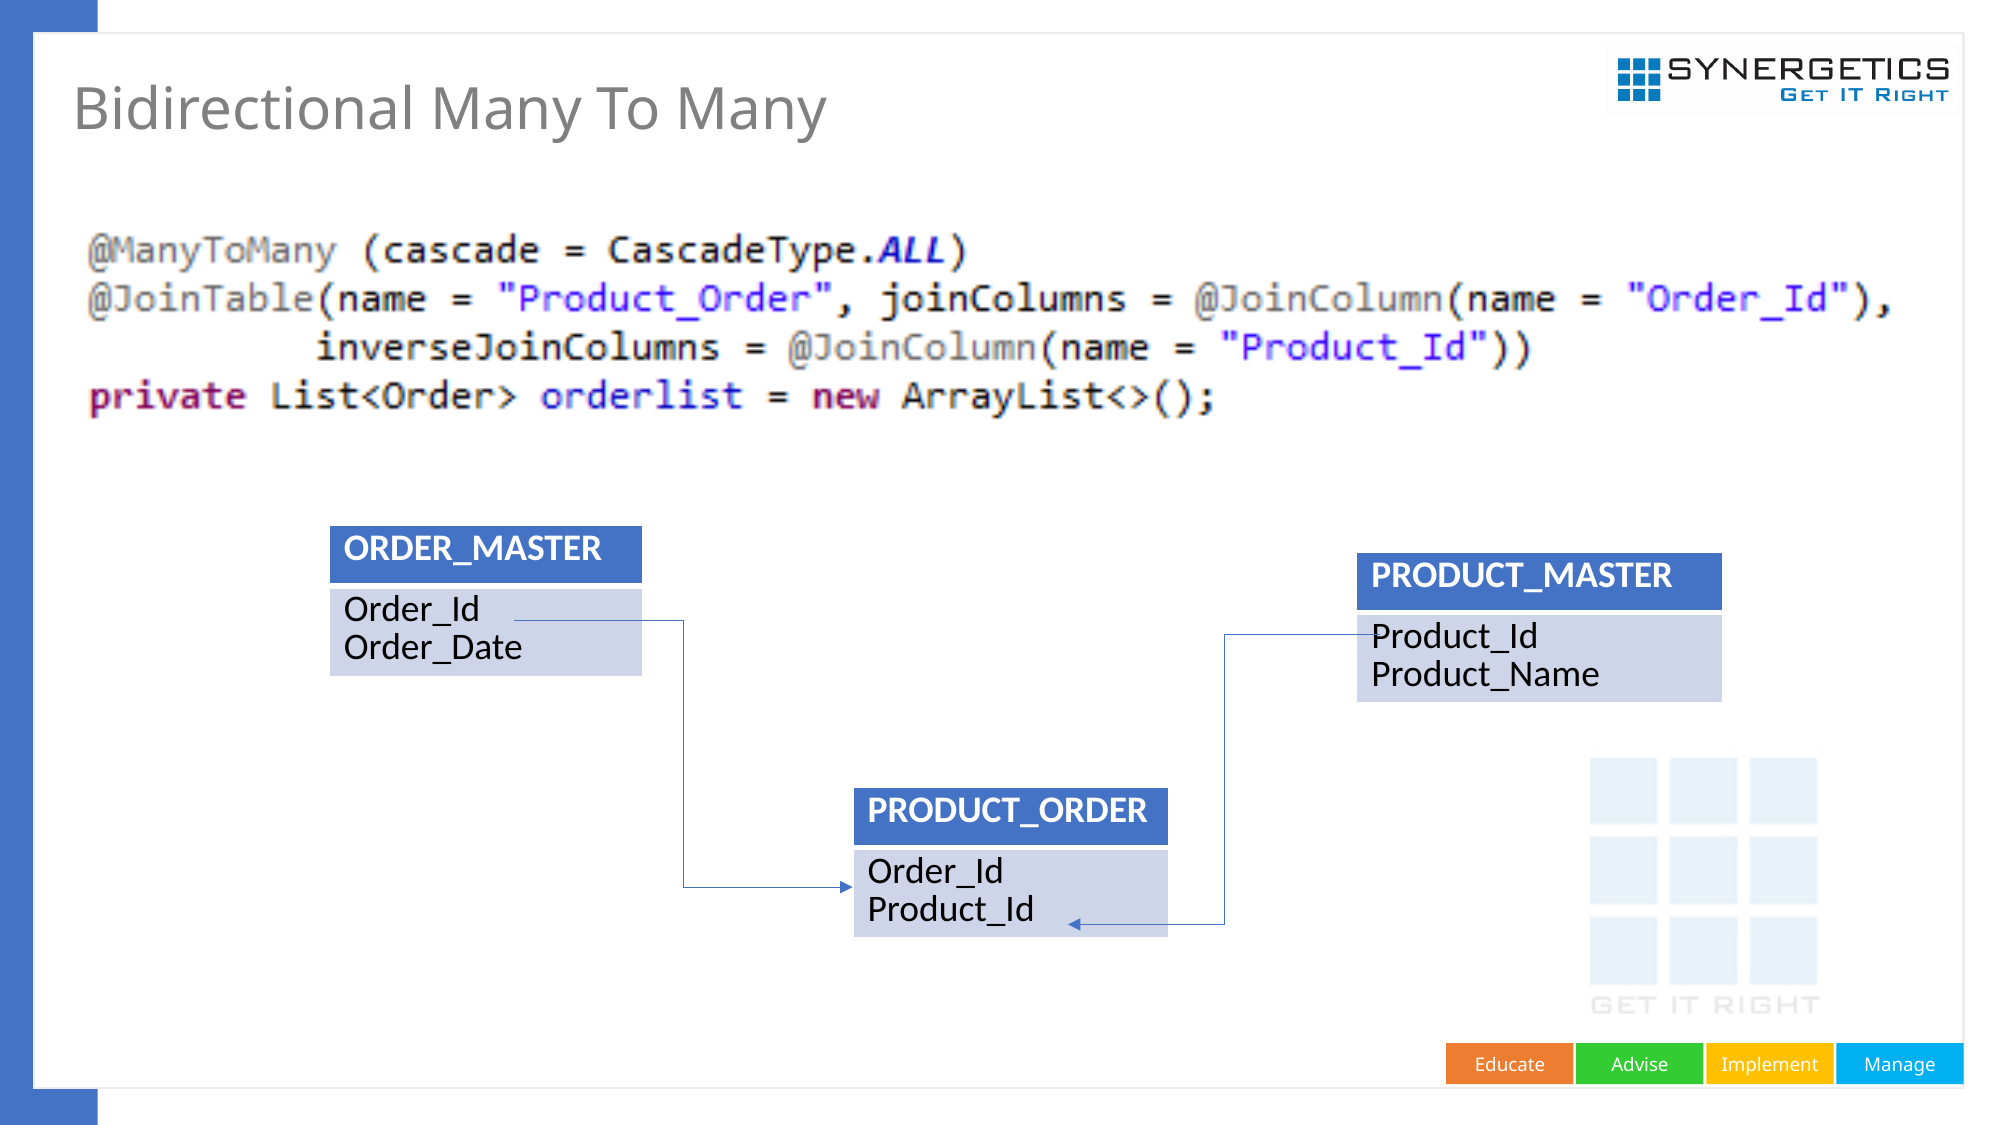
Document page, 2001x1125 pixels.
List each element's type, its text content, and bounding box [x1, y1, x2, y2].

table_header PRODUCT_MASTER [1357, 553, 1722, 610]
table_cell Order_Id Product_Id [854, 850, 1168, 937]
title Bidirectional Many To Many [57, 45, 1607, 177]
table_cell Product_Id Product_Name [1357, 615, 1722, 702]
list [76, 215, 1900, 442]
table_header PRODUCT_ORDER [854, 788, 1067, 845]
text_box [1067, 634, 1380, 925]
table_cell Order_Id Order_Date [330, 589, 642, 676]
table_header ORDER_MASTER [330, 526, 642, 583]
picture [1607, 45, 1960, 114]
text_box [514, 619, 853, 888]
